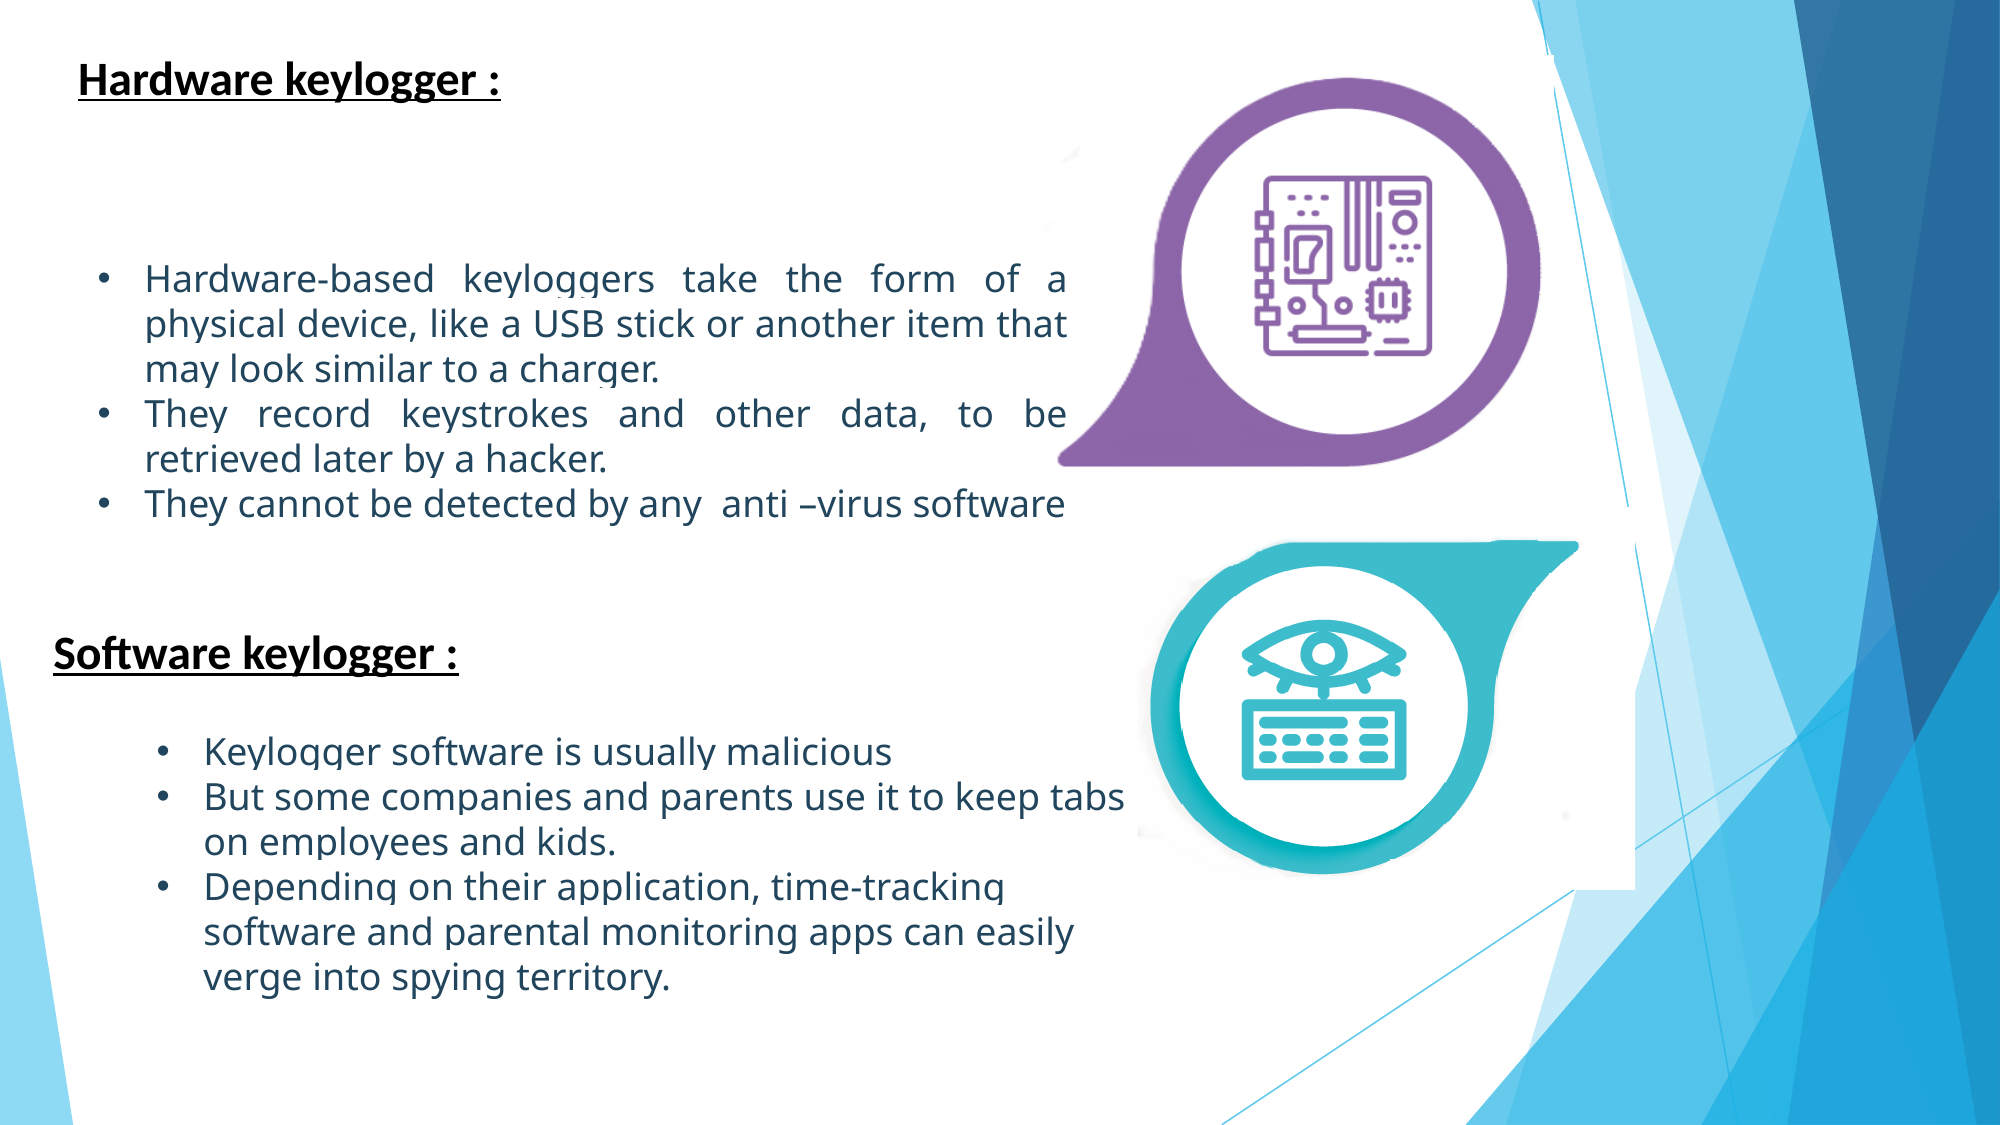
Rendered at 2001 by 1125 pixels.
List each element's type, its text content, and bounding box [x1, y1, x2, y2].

text_box Keylogger software is usually malicious But some companies and parents use it to keep tabs on employees and kids. Depending on their application, time-tracking software and parental monitoring apps can easily verge into spying territory. [141, 720, 1143, 1006]
text_box Software keylogger : [38, 614, 1040, 687]
text_box Hardware-based keyloggers take the form of a physical device, like a USB stick or another item that may look similar to a charger. They record keystrokes and other data, to be retrieved later by a hacker. They cannot be detected by any anti –virus software [82, 247, 1084, 533]
picture [1137, 507, 1636, 891]
text_box Hardware keylogger : [63, 39, 538, 113]
picture [1037, 54, 1555, 493]
